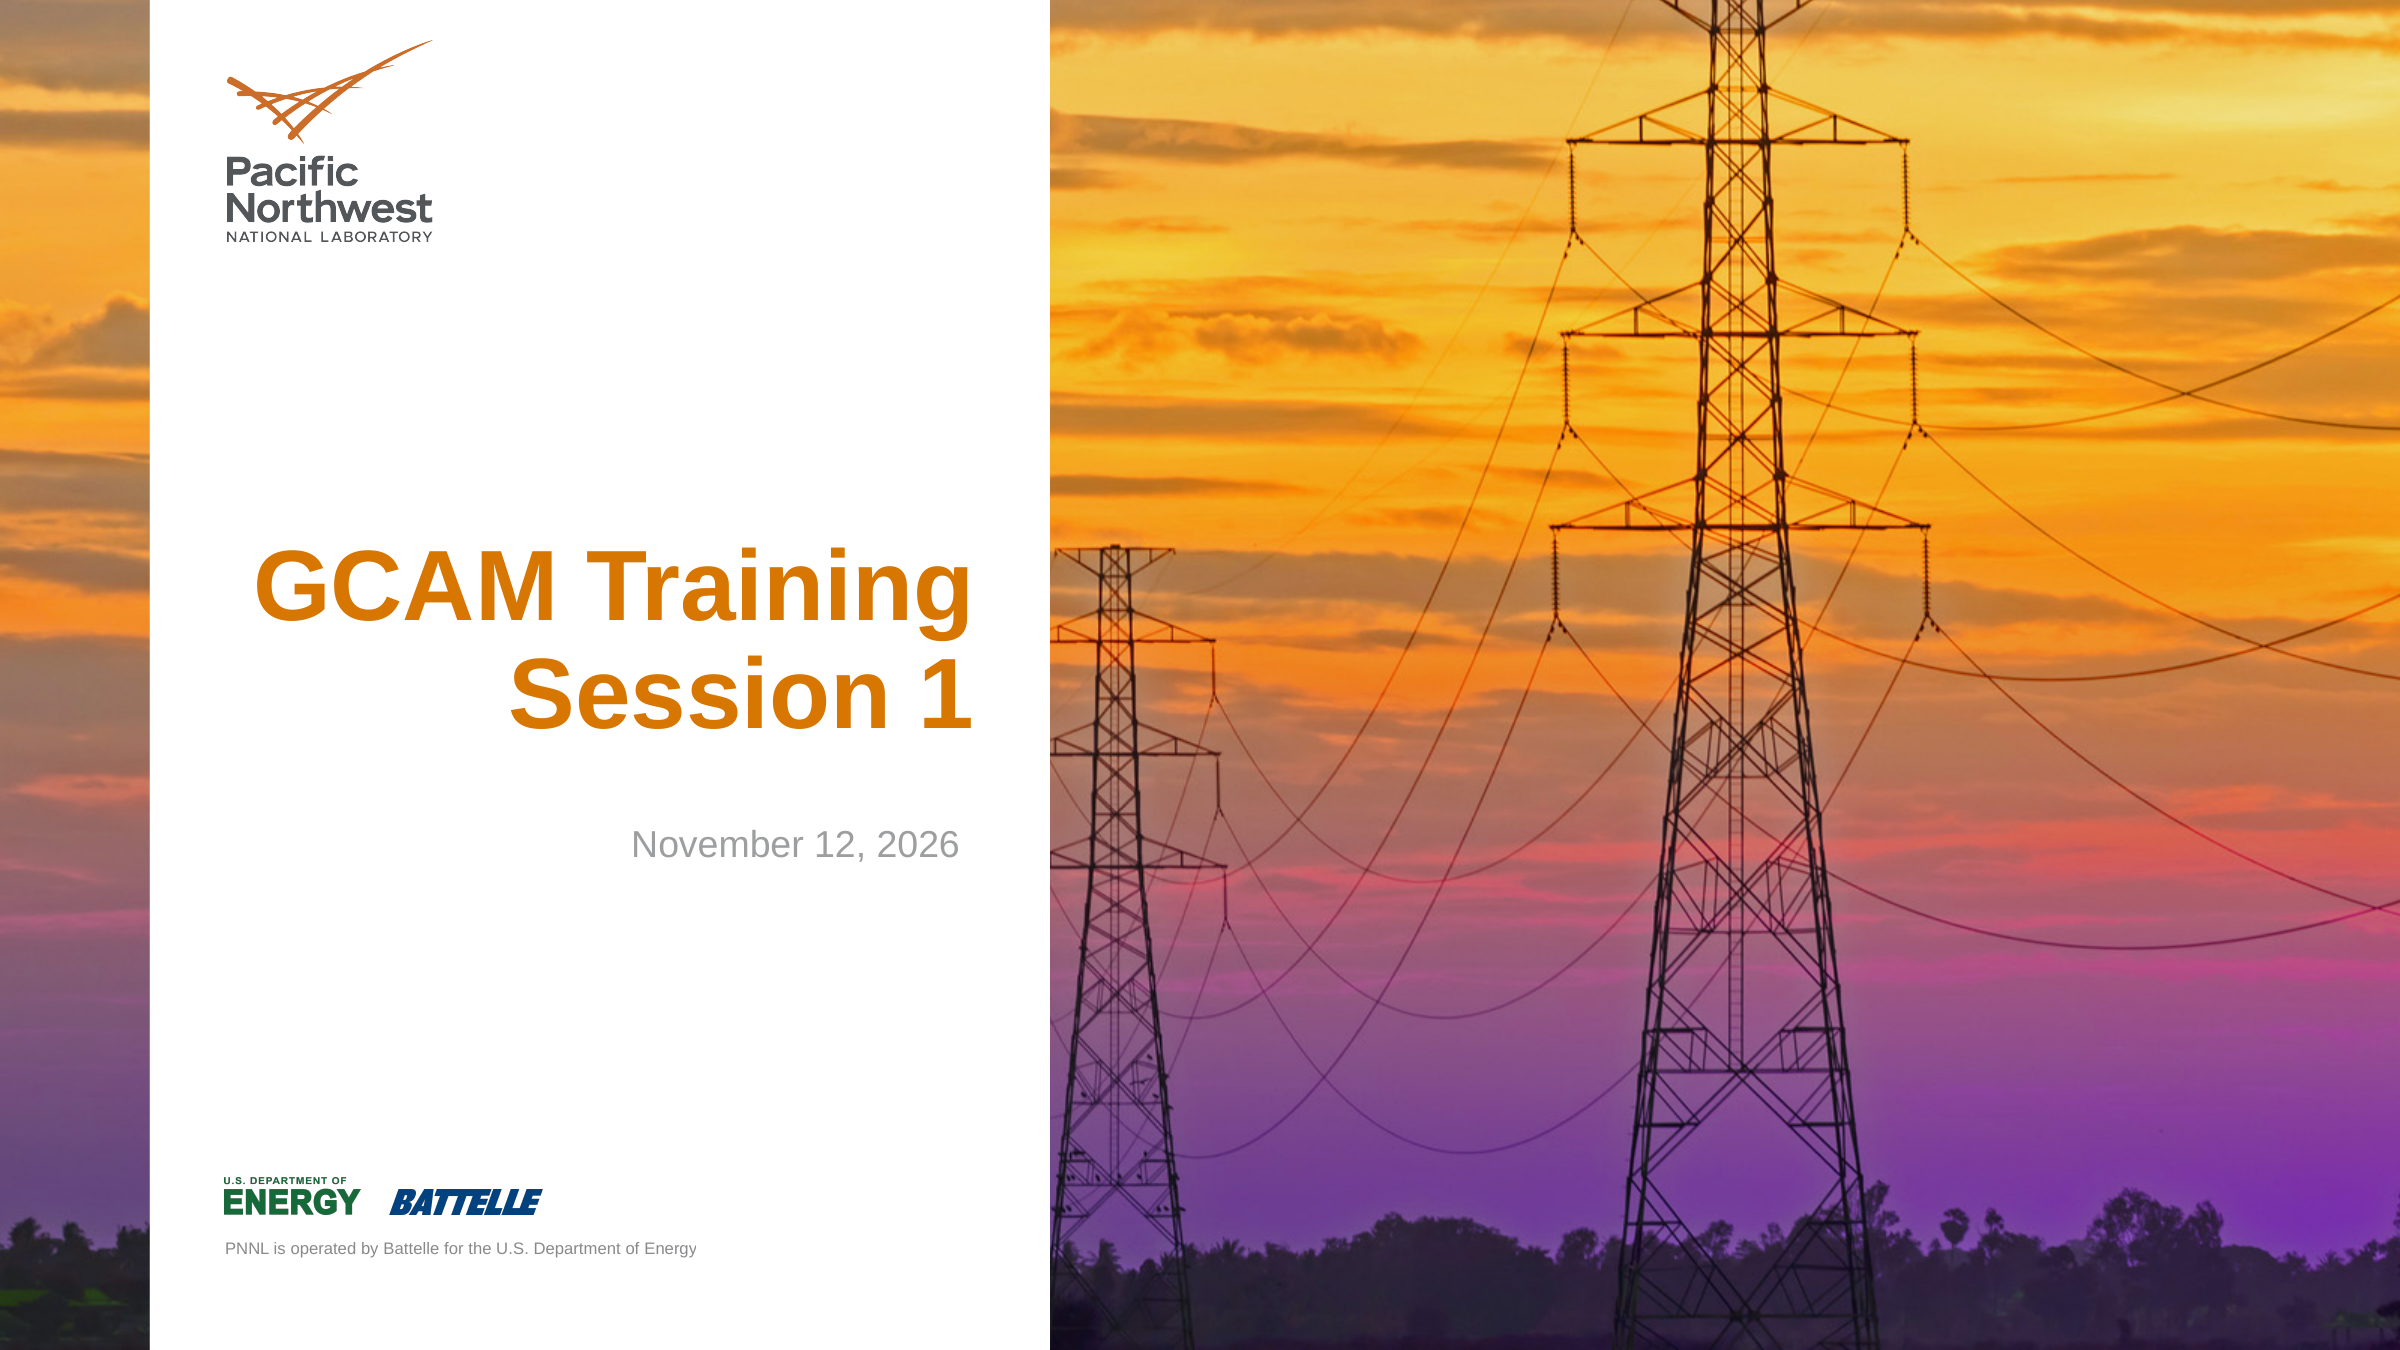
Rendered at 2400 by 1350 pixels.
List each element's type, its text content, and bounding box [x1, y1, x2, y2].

picture [1050, 0, 2400, 1350]
picture [225, 38, 435, 244]
title GCAM Training Session 1 [225, 449, 975, 750]
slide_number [435, 806, 975, 879]
picture [389, 1189, 543, 1215]
picture [0, 0, 149, 1350]
picture [224, 1177, 361, 1215]
